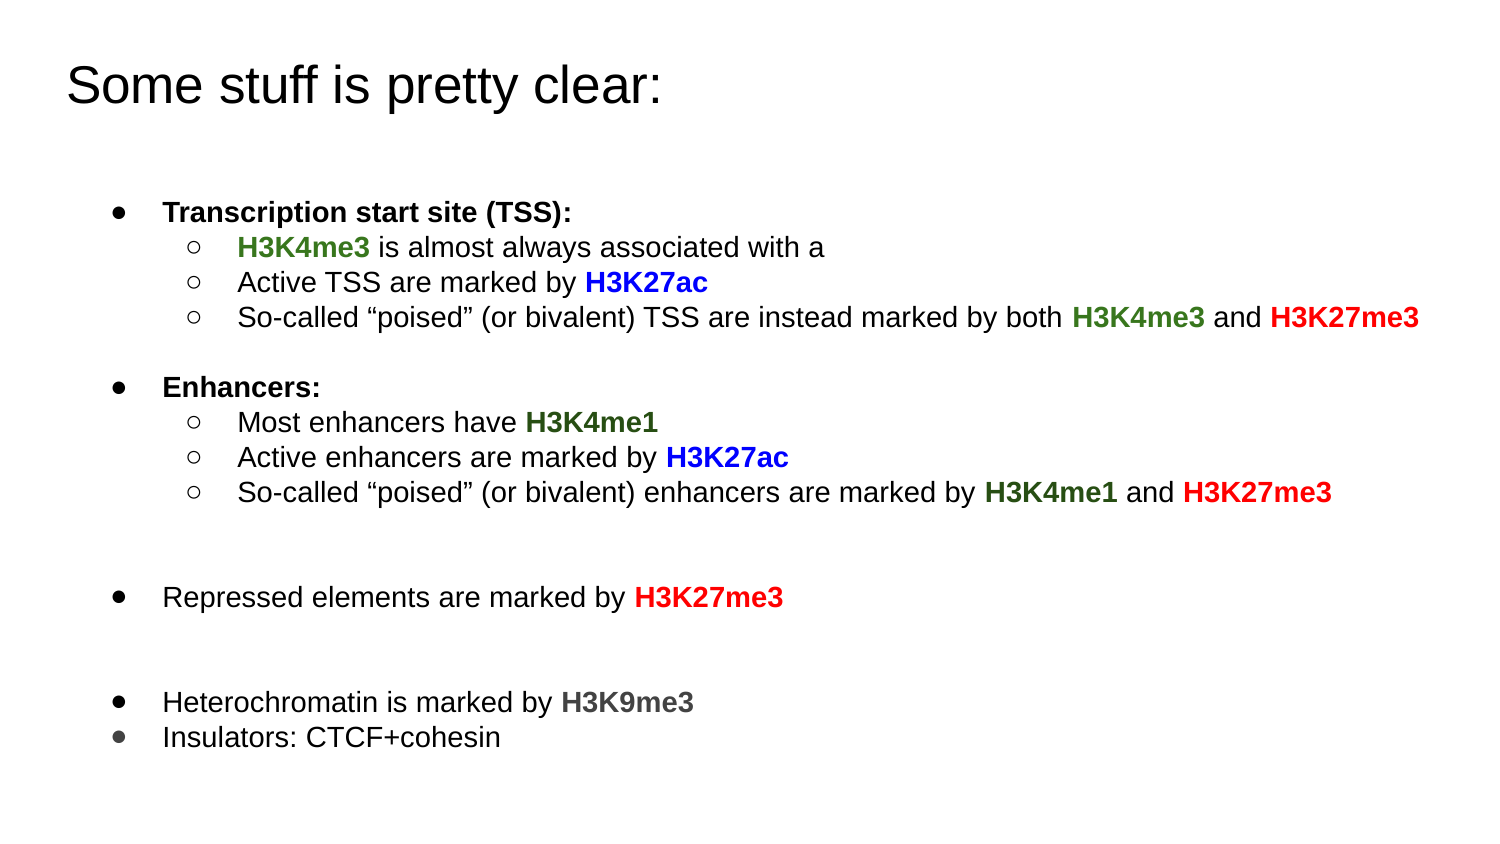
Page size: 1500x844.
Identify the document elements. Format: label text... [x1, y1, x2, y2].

text_box Transcription start site (TSS): H3K4me3 is almost always associated with a Active TSS are marked by H3K27ac So-called “poised” (or bivalent) TSS are instead marked by both H3K4me3 and H3K27me3 Enhancers: Most enhancers have H3K4me1 Active enhancers are marked by H3K27ac So-called “poised” (or bivalent) enhancers are marked by H3K4me1 and H3K27me3 Repressed elements are marked by H3K27me3 Heterochromatin is marked by H3K9me3 Insulators: CTCF+cohesin [72, 178, 1443, 768]
title Some stuff is pretty clear: [51, 35, 1449, 130]
